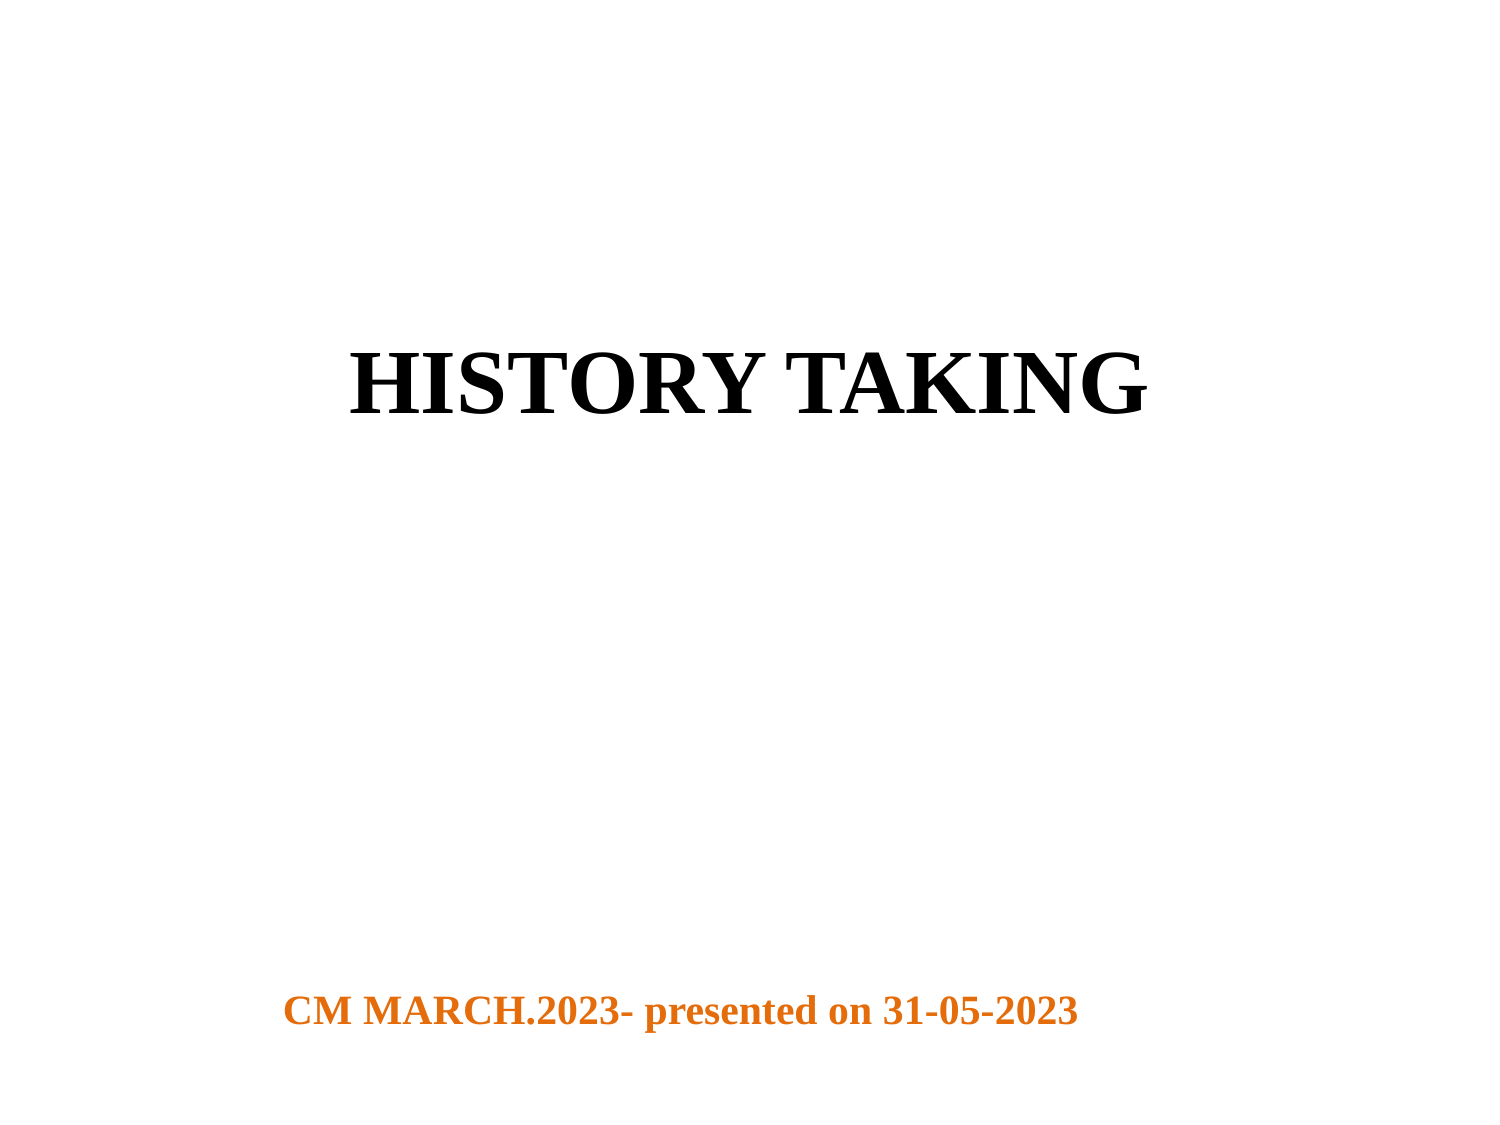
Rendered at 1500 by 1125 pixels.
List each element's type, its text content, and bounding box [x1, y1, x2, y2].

subtitle CM MARCH.2023- presented on 31-05-2023 [87, 975, 1275, 1100]
title HISTORY TAKING [112, 162, 1388, 591]
